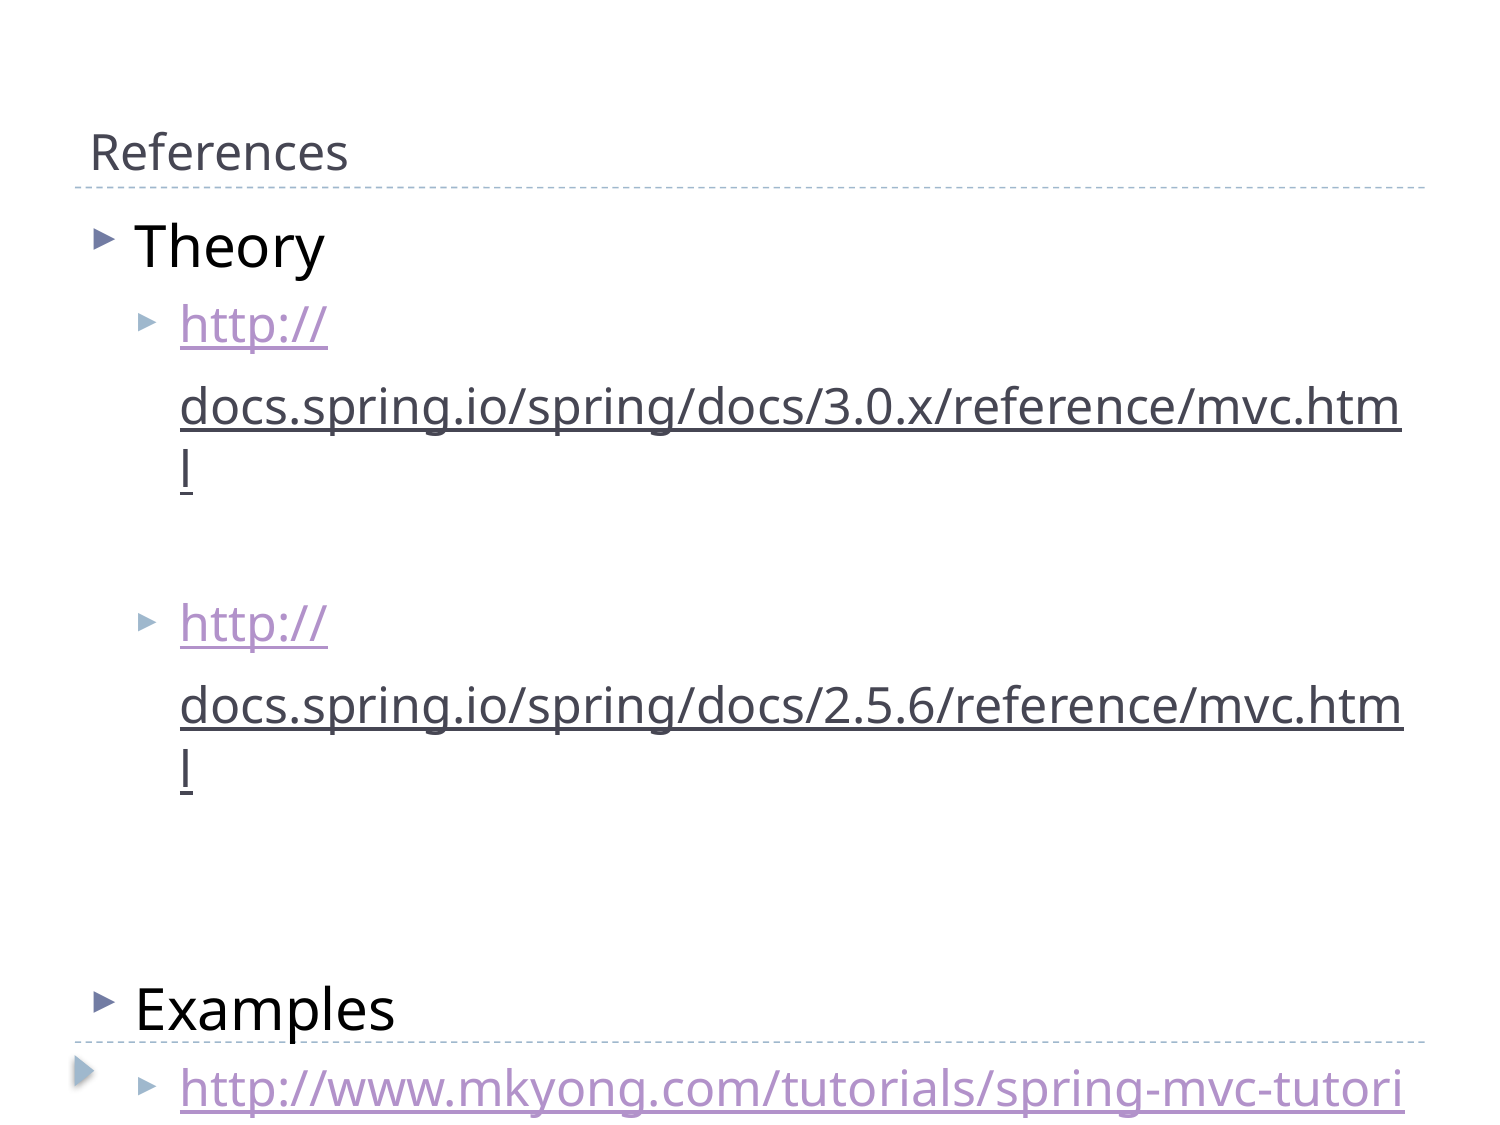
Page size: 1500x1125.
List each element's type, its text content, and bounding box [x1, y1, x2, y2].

list Theory http://docs.spring.io/spring/docs/3.0.x/reference/mvc.html http://docs.spring.io/spring/docs/2.5.6/reference/mvc.html Examples http://www.mkyong.com/tutorials/spring-mvc-tutorials/ [75, 187, 1425, 1038]
title References [75, 24, 1425, 187]
slide_number [100, 1042, 426, 1103]
